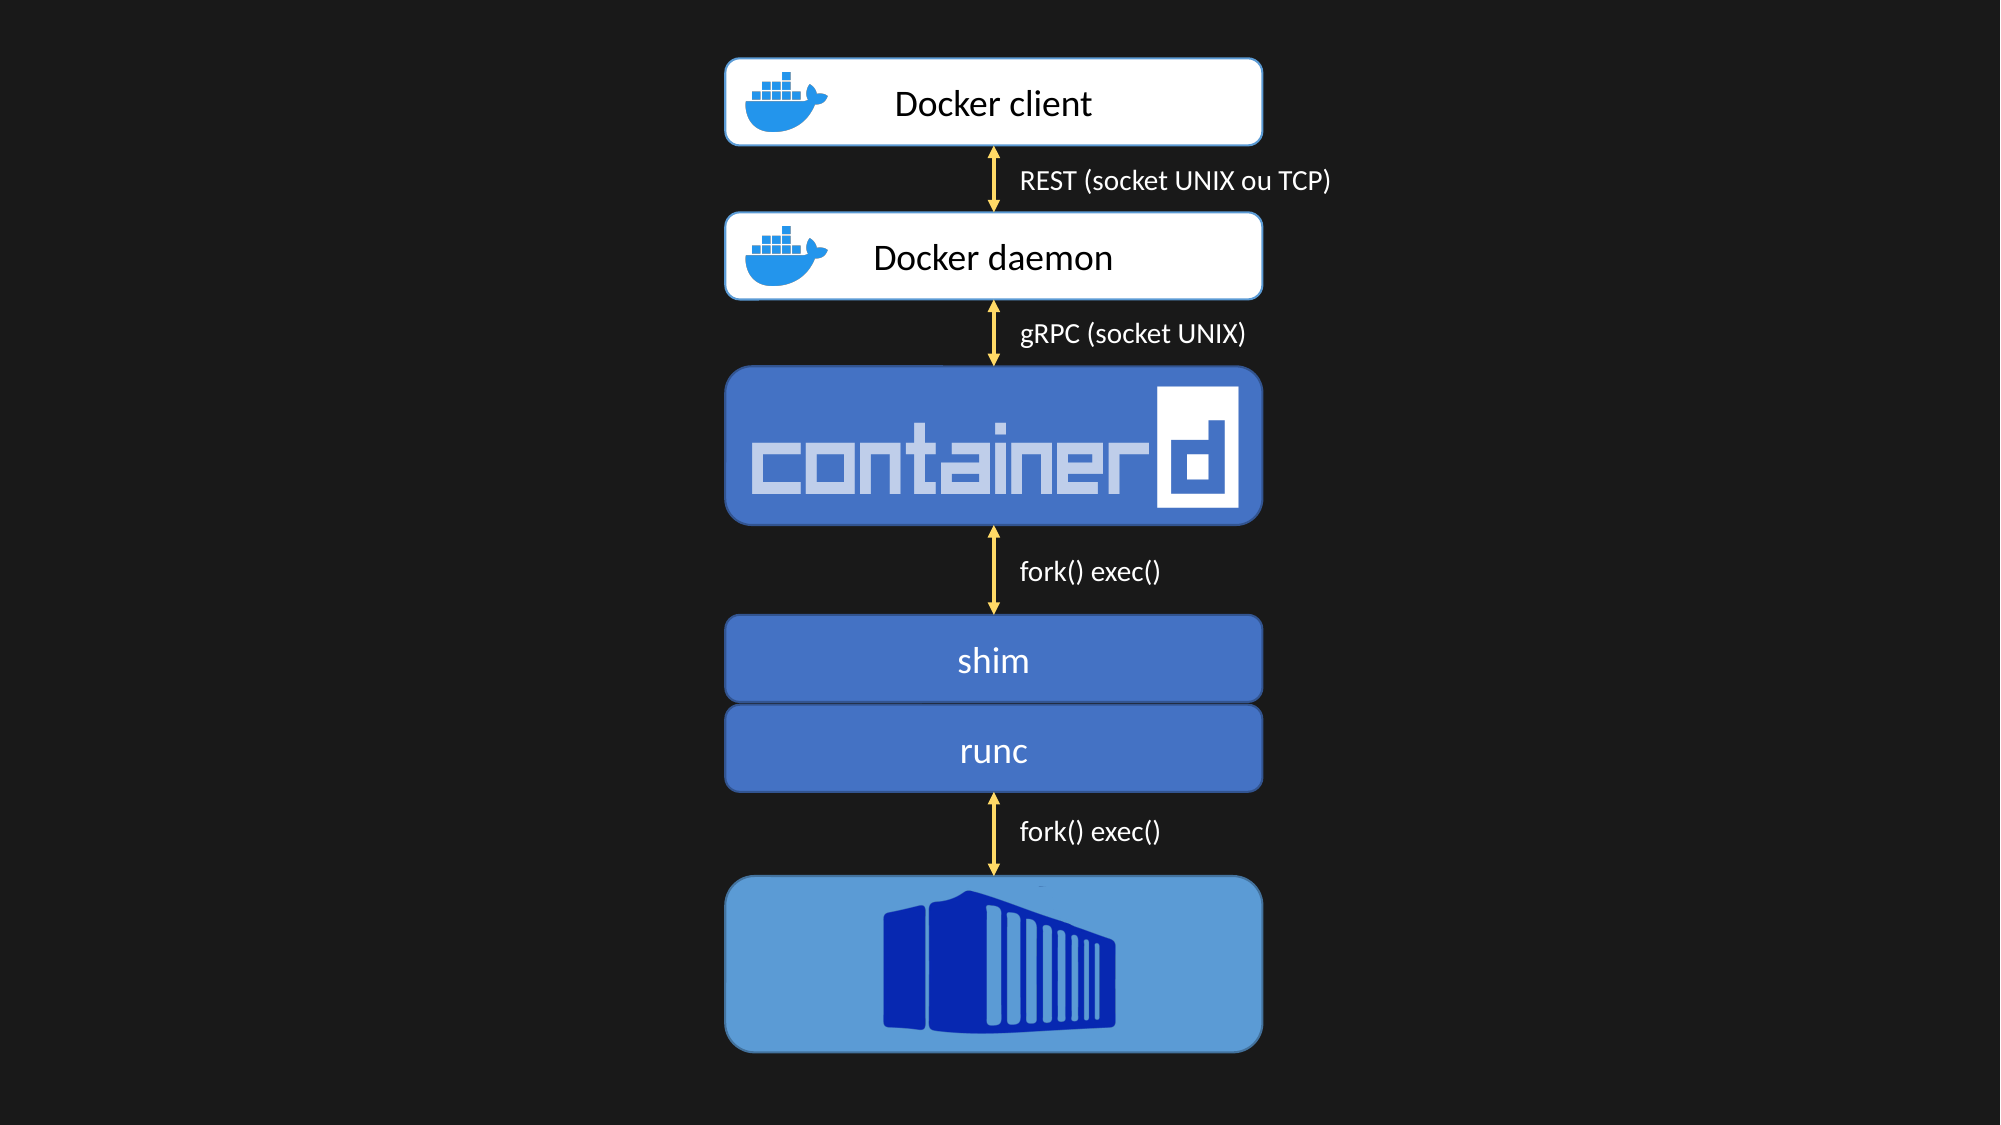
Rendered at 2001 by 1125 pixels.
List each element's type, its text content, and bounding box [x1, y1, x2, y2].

picture [745, 226, 829, 286]
text_box Docker client [724, 57, 1264, 147]
text_box [724, 874, 1264, 1054]
text_box Docker daemon [724, 211, 1264, 301]
picture [745, 379, 1243, 513]
text_box runc [724, 703, 1264, 793]
picture [867, 886, 1133, 1043]
text_box REST (socket UNIX ou TCP) [1005, 153, 1382, 204]
picture [745, 72, 829, 132]
text_box fork() exec() [1005, 805, 1295, 856]
text_box [724, 365, 1264, 527]
text_box fork() exec() [1005, 544, 1295, 595]
text_box shim [724, 613, 1264, 703]
text_box gRPC (socket UNIX) [1005, 307, 1382, 357]
